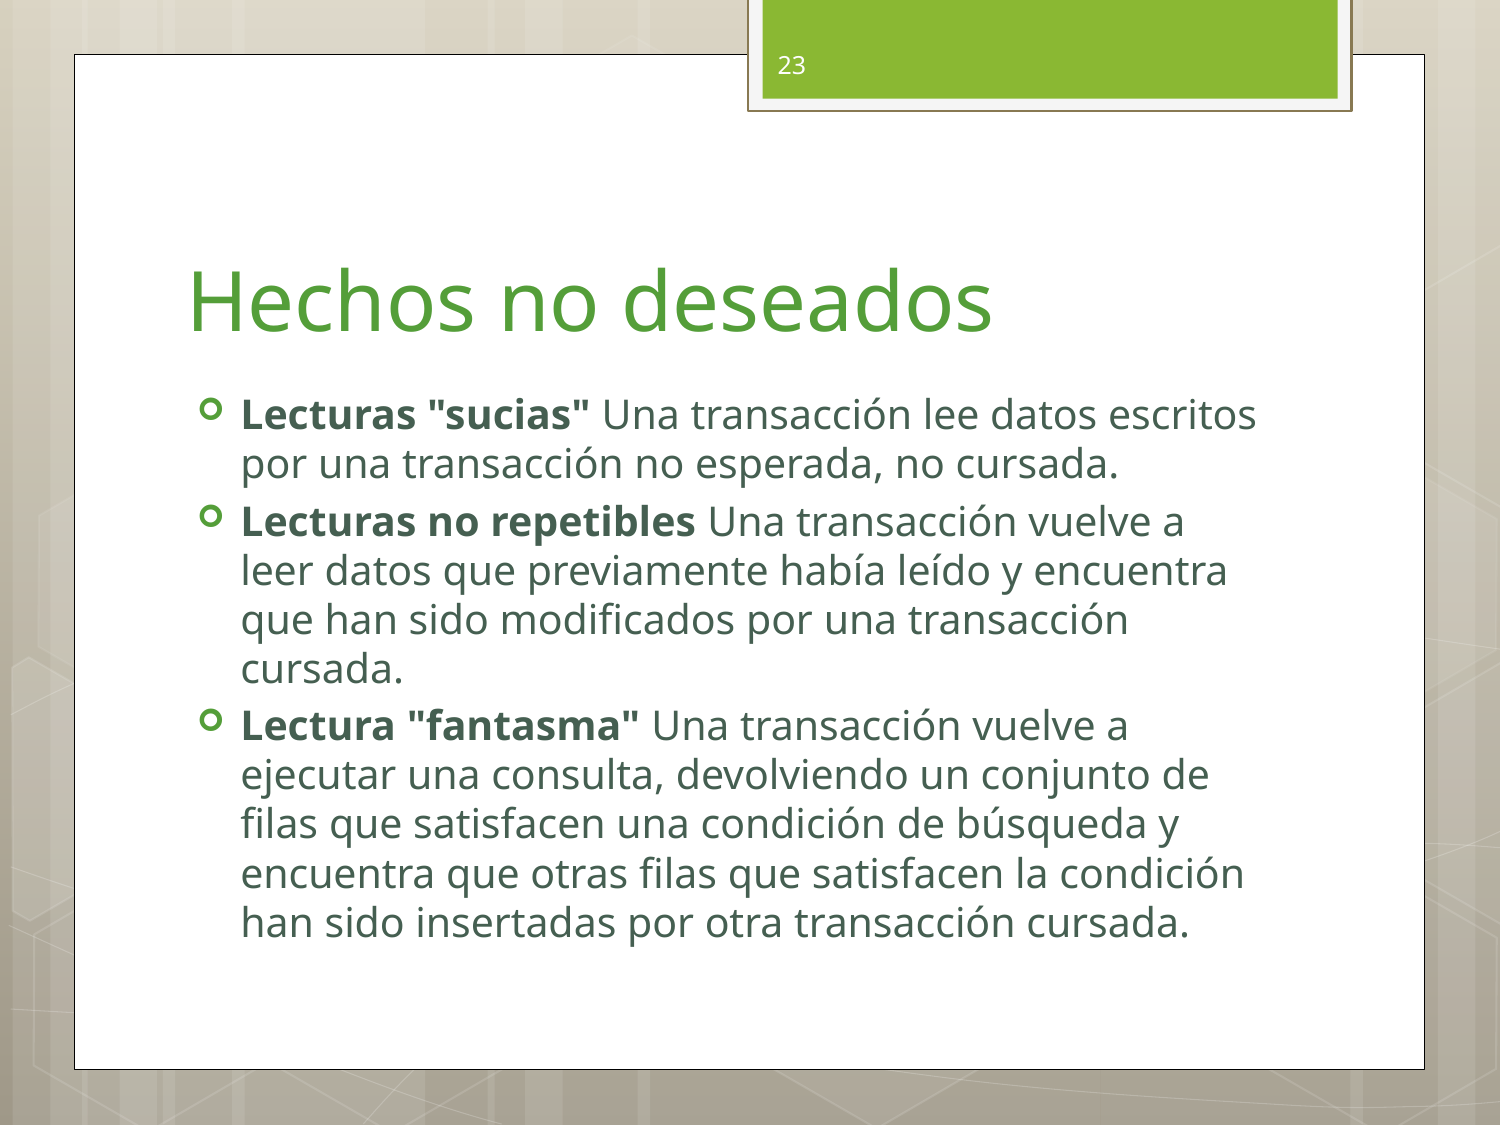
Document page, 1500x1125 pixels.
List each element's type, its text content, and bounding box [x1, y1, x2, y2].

list Lecturas "sucias" Una transacción lee datos escritos por una transacción no esperada, no cursada. Lecturas no repetibles Una transacción vuelve a leer datos que previamente había leído y encuentra que han sido modificados por una transacción cursada. Lectura "fantasma" Una transacción vuelve a ejecutar una consulta, devolviendo un conjunto de filas que satisfacen una condición de búsqueda y encuentra que otras filas que satisfacen la condición han sido insertadas por otra transacción cursada. [171, 381, 1283, 957]
title Hechos no deseados [171, 168, 1324, 357]
slide_number 23 [762, 36, 982, 97]
